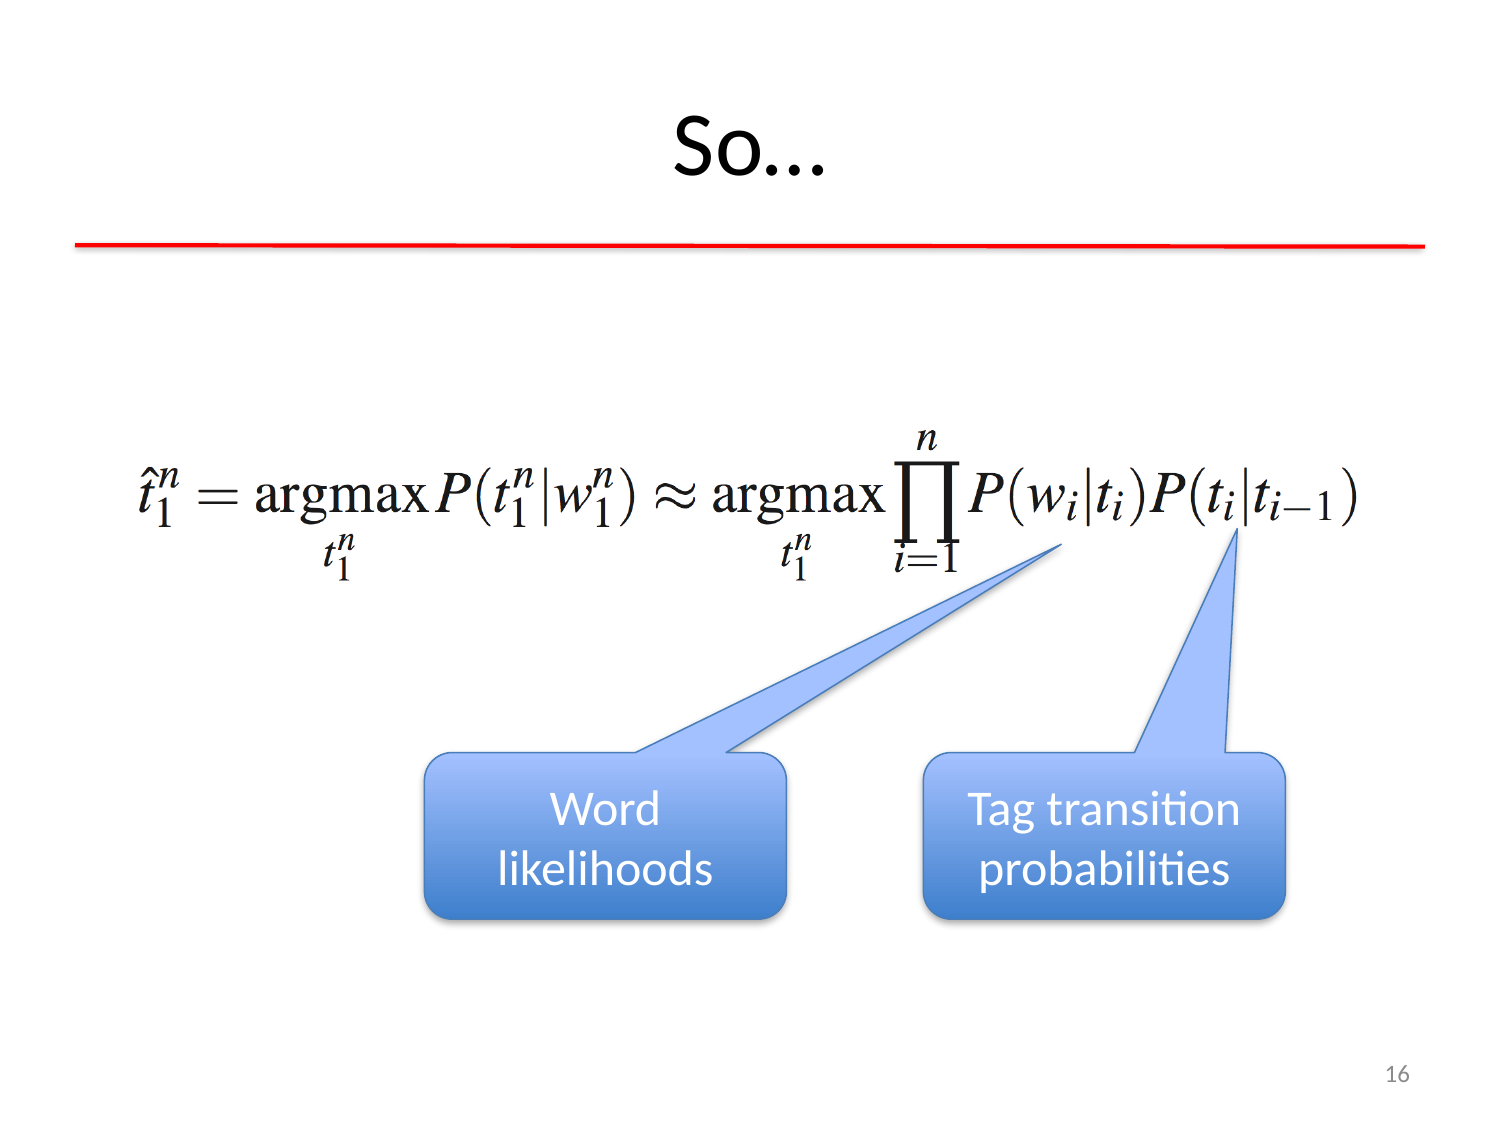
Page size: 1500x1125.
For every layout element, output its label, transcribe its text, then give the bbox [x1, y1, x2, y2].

text_box Word likelihoods [423, 594, 983, 920]
slide_number 16 [1074, 1042, 1425, 1103]
title So… [75, 45, 1425, 233]
text_box Tag transition probabilities [922, 594, 1287, 920]
picture [135, 418, 1365, 586]
